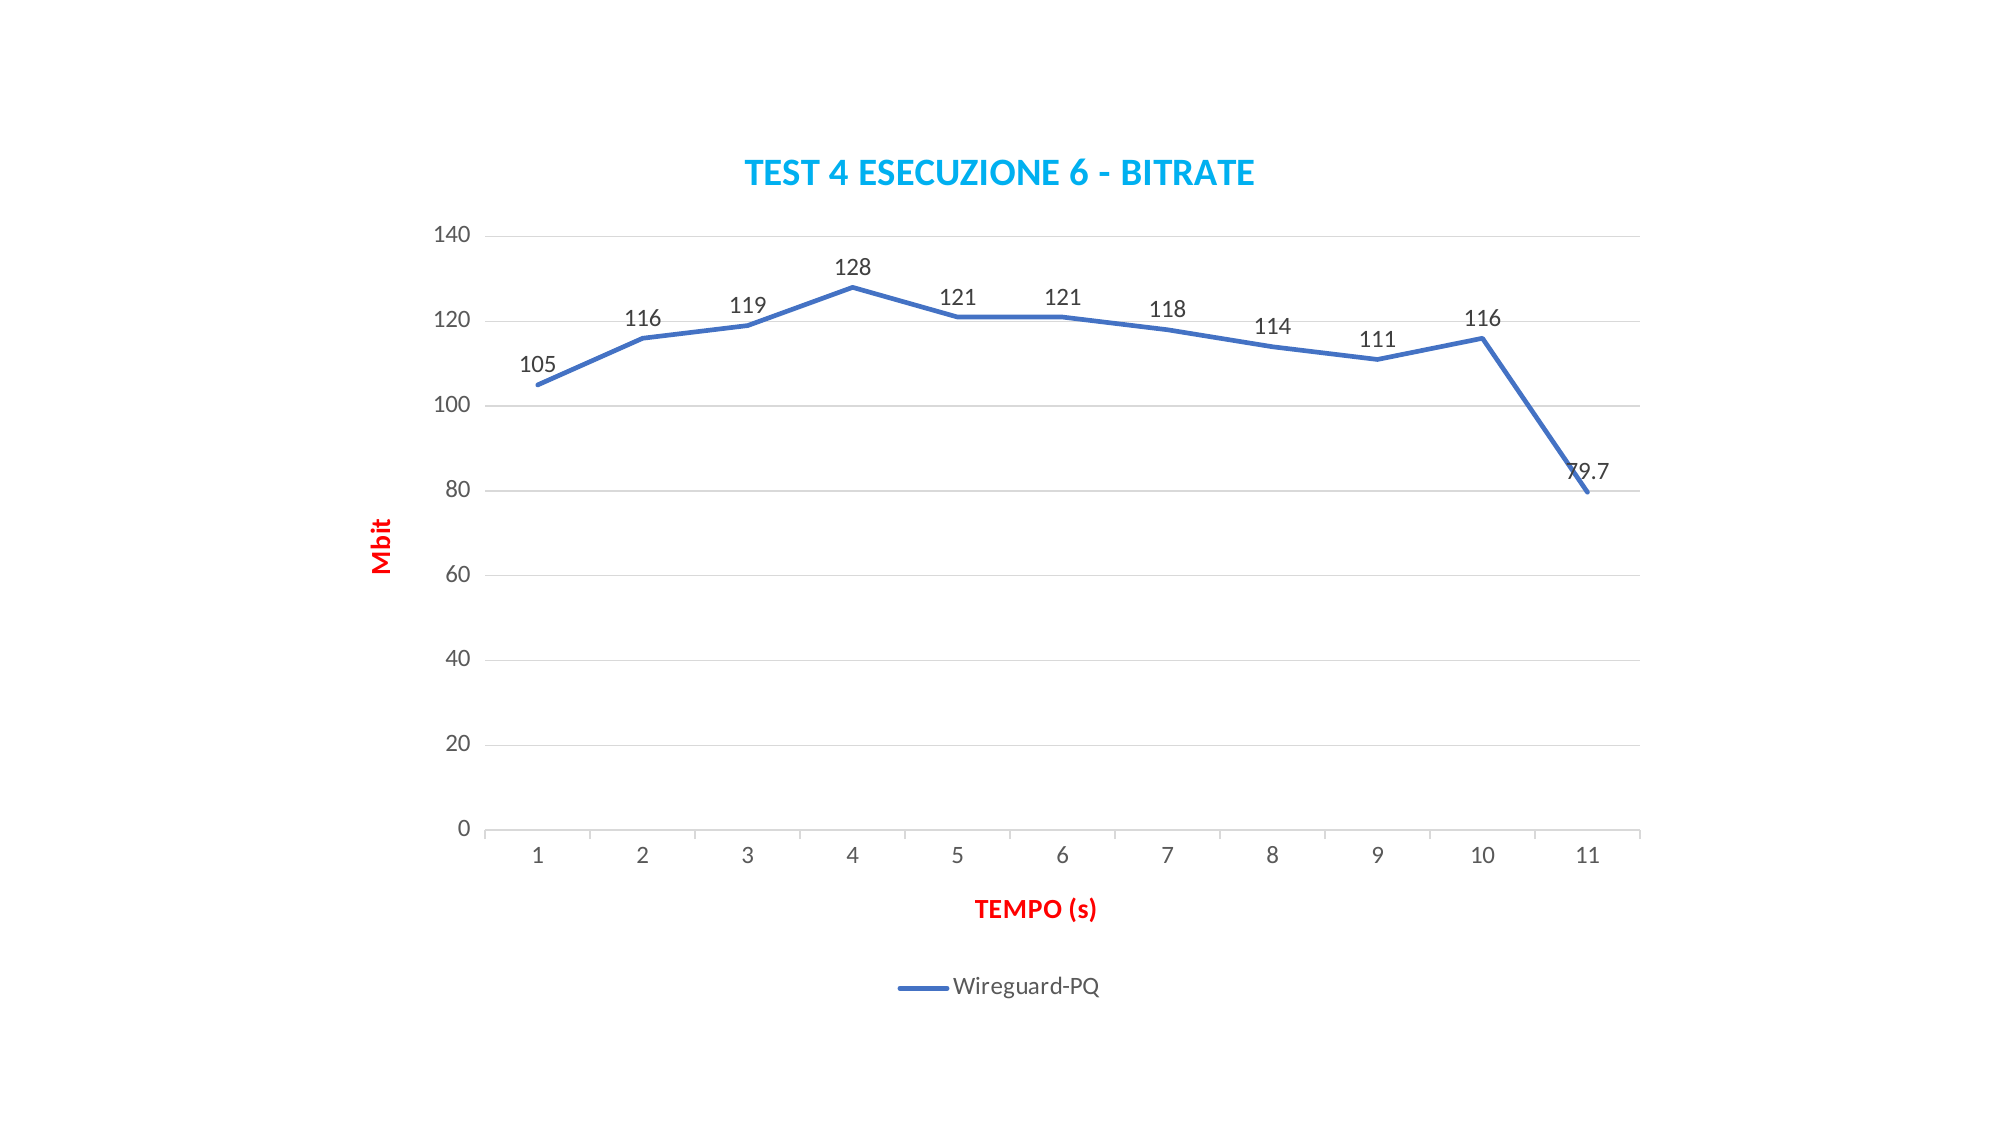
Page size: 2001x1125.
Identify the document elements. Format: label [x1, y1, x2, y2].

chart [333, 117, 1667, 1007]
